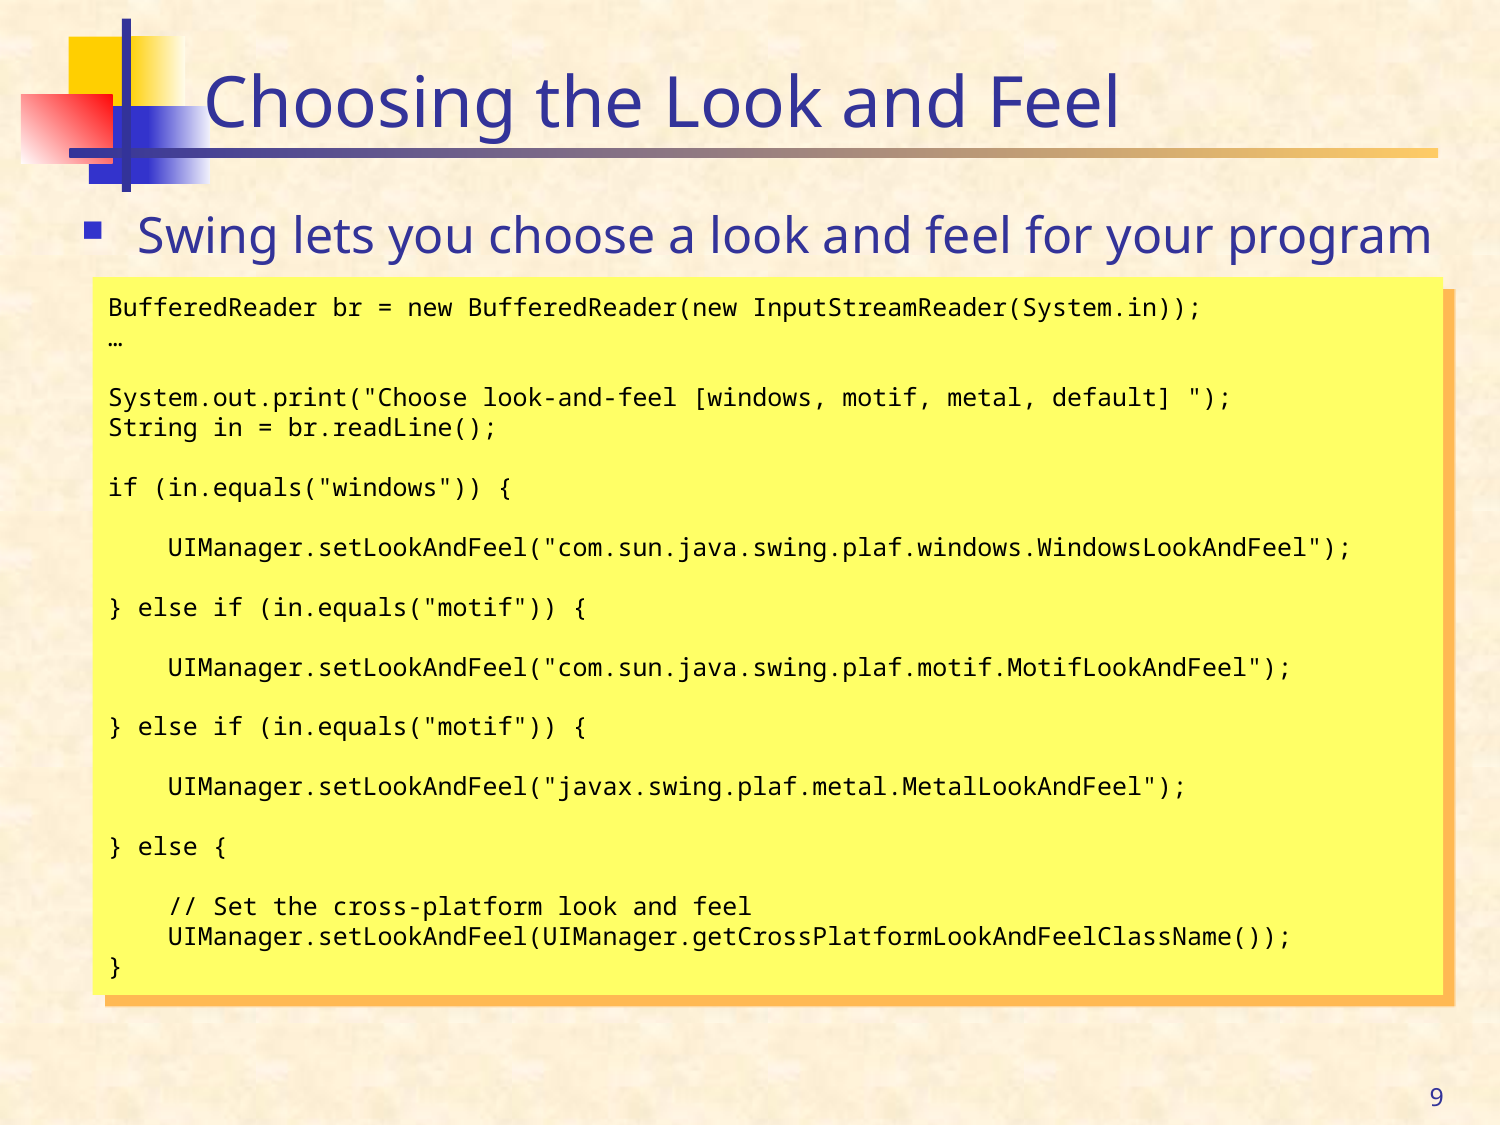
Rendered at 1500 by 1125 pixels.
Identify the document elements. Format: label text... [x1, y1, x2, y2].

footer 9 [983, 1078, 1459, 1123]
text_box BufferedReader br = new BufferedReader(new InputStreamReader(System.in)); … System.out.print("Choose look-and-feel [windows, motif, metal, default] "); String in = br.readLine(); if (in.equals("windows")) { UIManager.setLookAndFeel("com.sun.java.swing.plaf.windows.WindowsLookAndFeel"); } else if (in.equals("motif")) { UIManager.setLookAndFeel("com.sun.java.swing.plaf.motif.MotifLookAndFeel"); } else if (in.equals("motif")) { UIManager.setLookAndFeel("javax.swing.plaf.metal.MetalLookAndFeel"); } else { // Set the cross-platform look and feel UIManager.setLookAndFeel(UIManager.getCrossPlatformLookAndFeelClassName()); } [92, 277, 1444, 995]
list Swing lets you choose a look and feel for your program [66, 196, 1459, 1078]
picture [0, 0, 1500, 1125]
title Choosing the Look and Feel [188, 35, 1468, 149]
